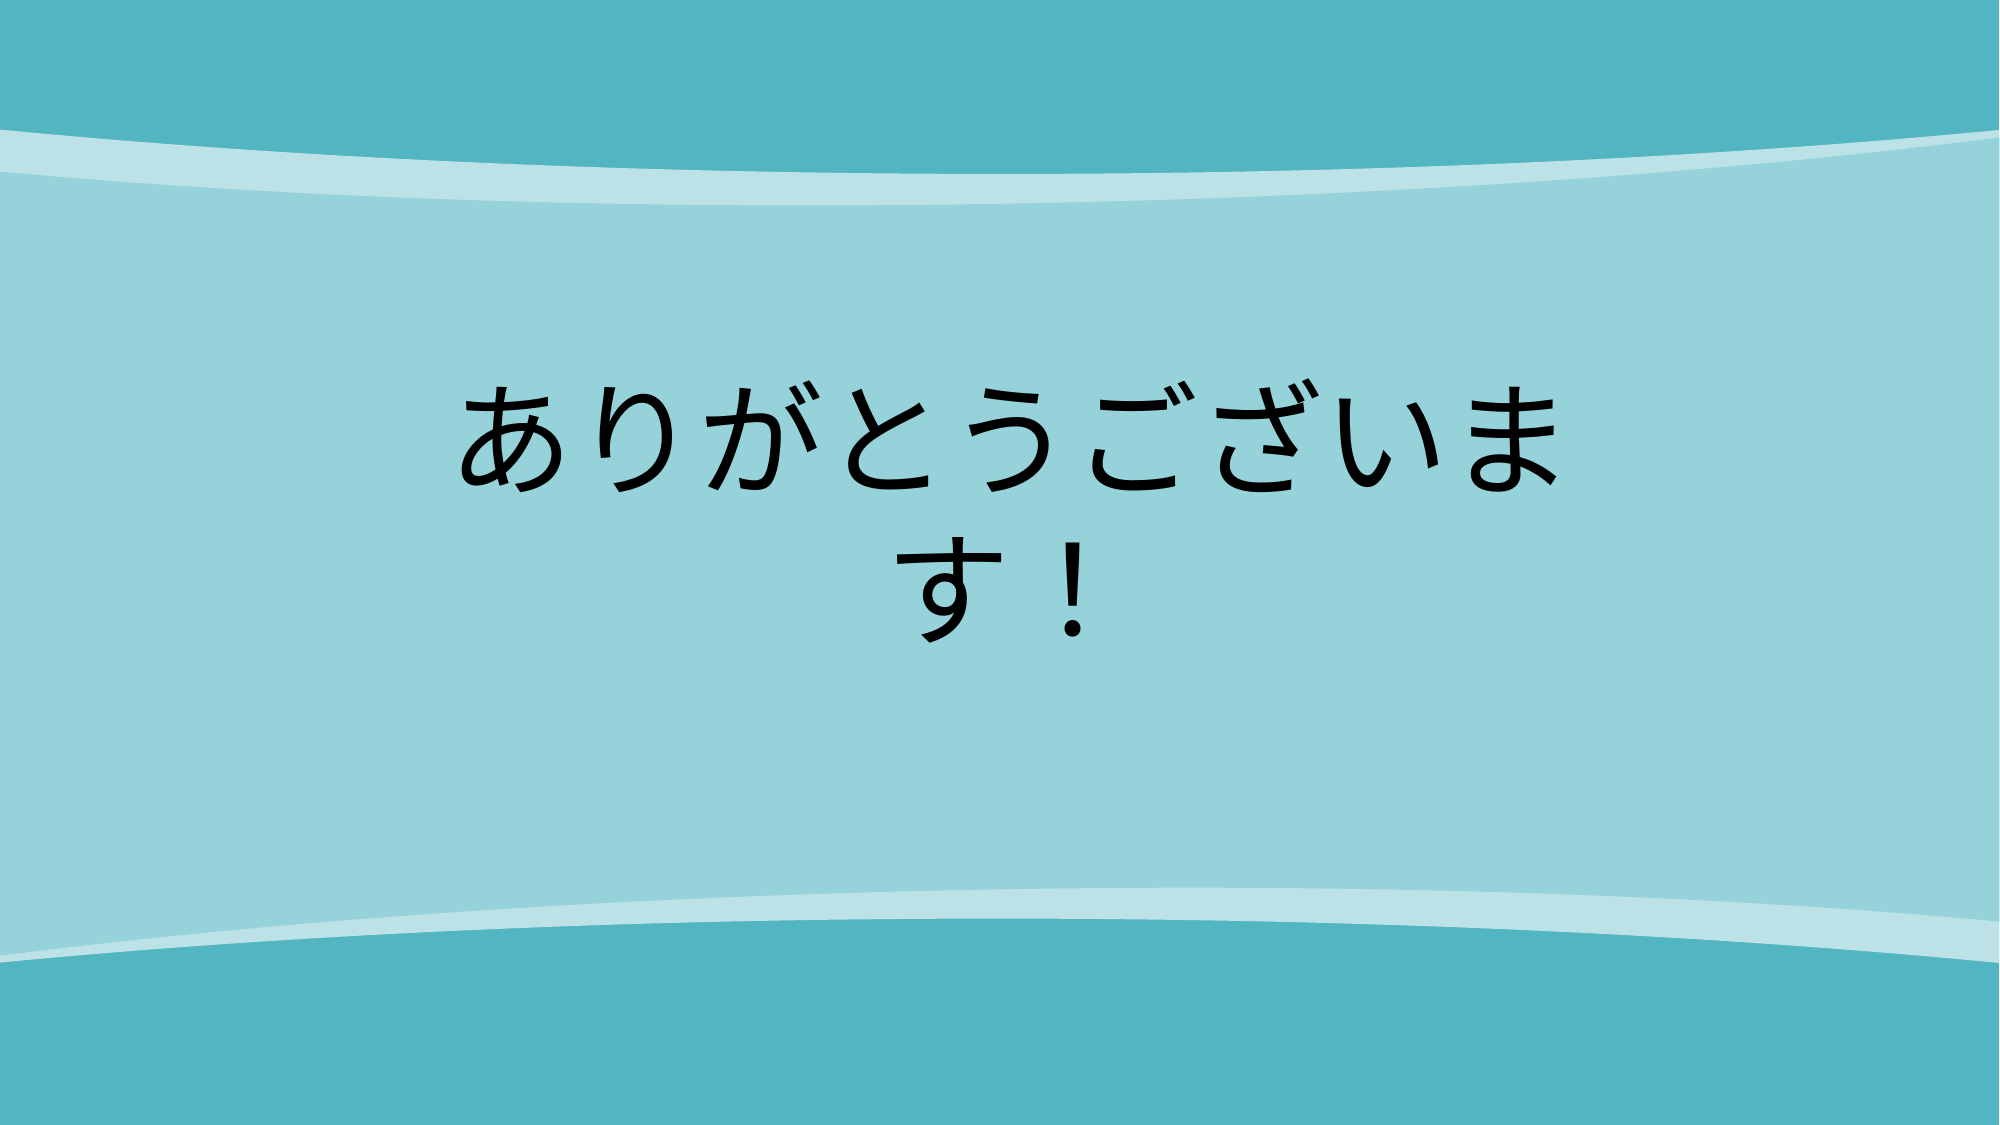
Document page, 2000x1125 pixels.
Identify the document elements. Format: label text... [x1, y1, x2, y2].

text_box ありがとうございます！ [298, 198, 1724, 824]
